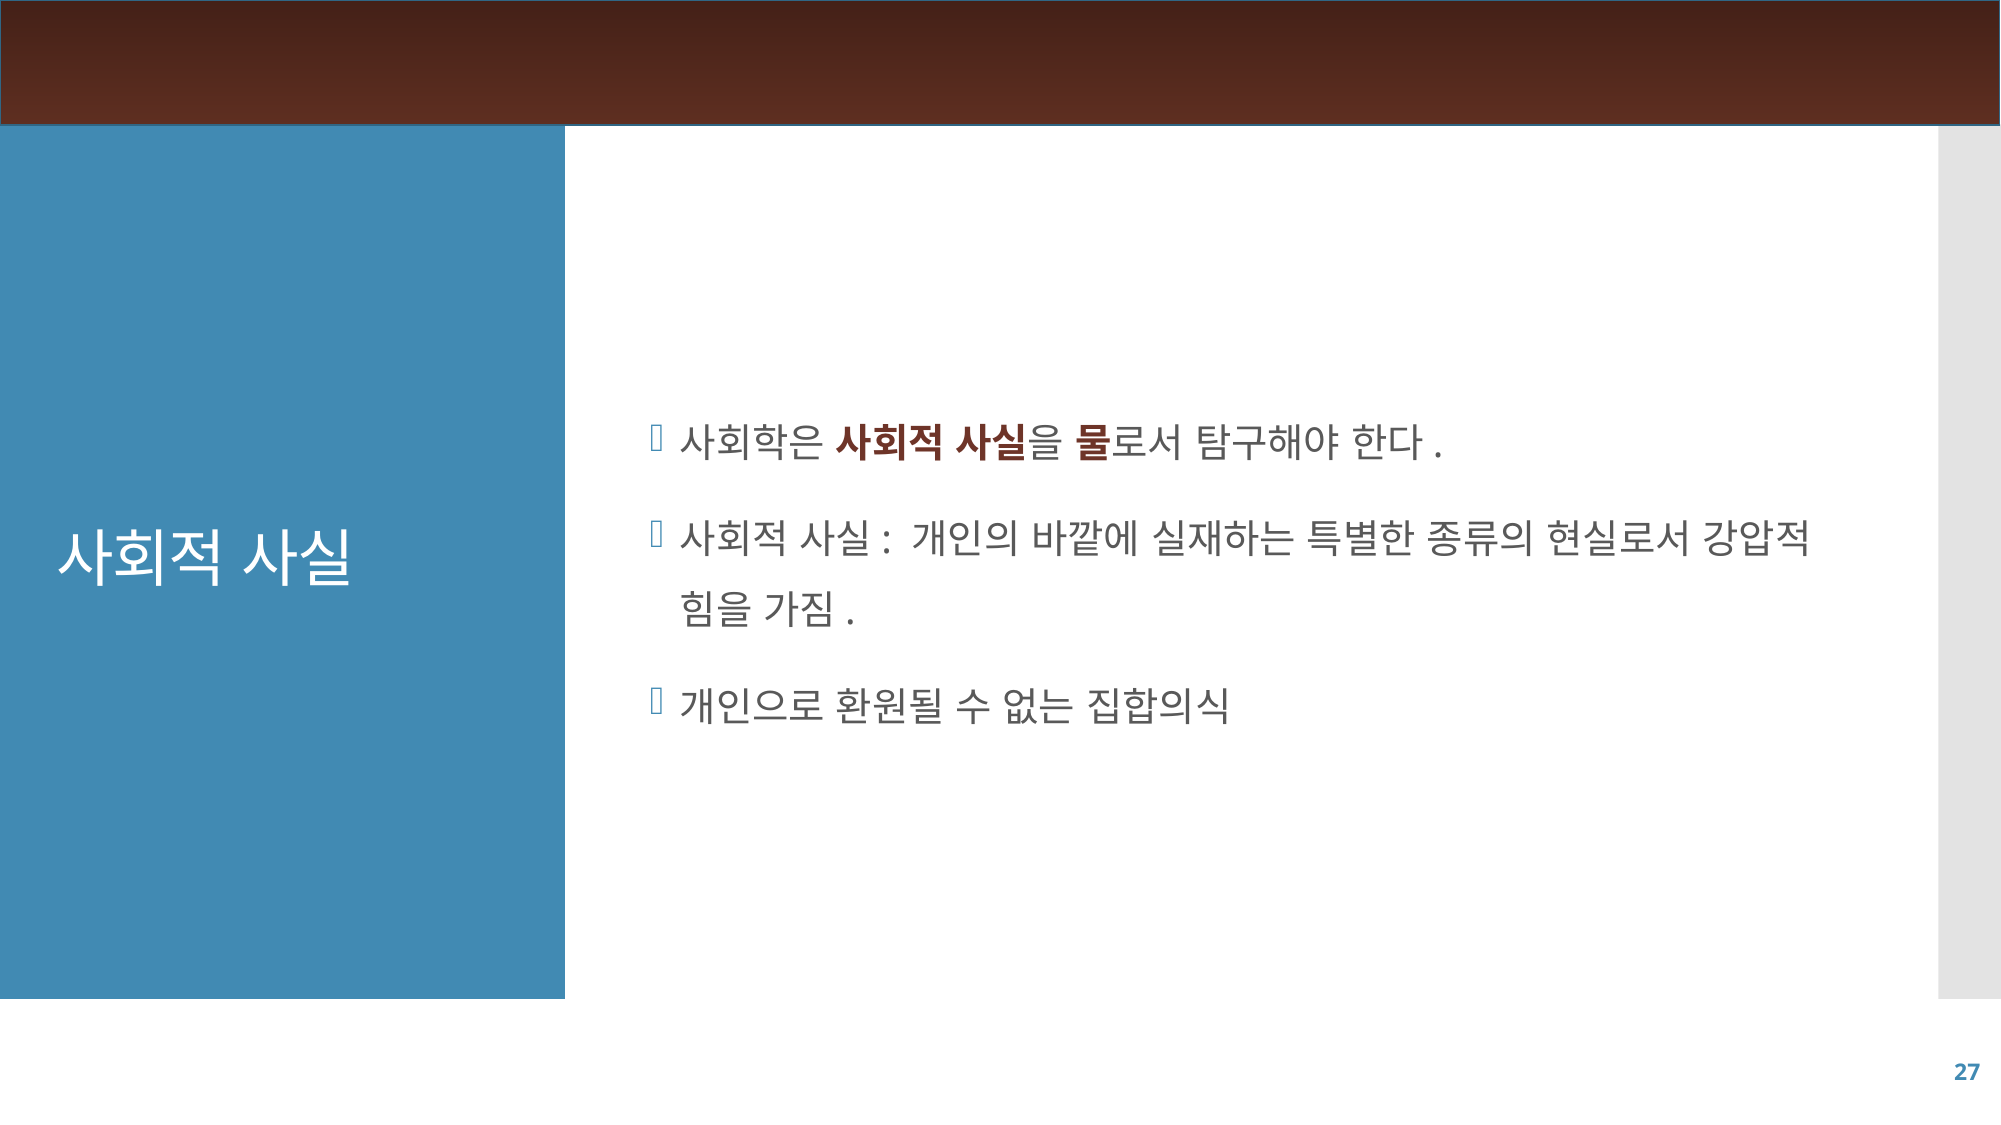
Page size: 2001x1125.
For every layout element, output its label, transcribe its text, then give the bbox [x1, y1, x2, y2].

title 사회적 사실 [41, 184, 525, 940]
text_box [0, 0, 2000, 126]
list 사회학은 사회적 사실을 물로서 탐구해야 한다. 사회적 사실: 개인의 바깥에 실재하는 특별한 종류의 현실로서 강압적 힘을 가짐. 개인으로 환원될 수 없는 집합의식 [634, 141, 1835, 982]
slide_number 27 [1744, 1042, 1996, 1103]
